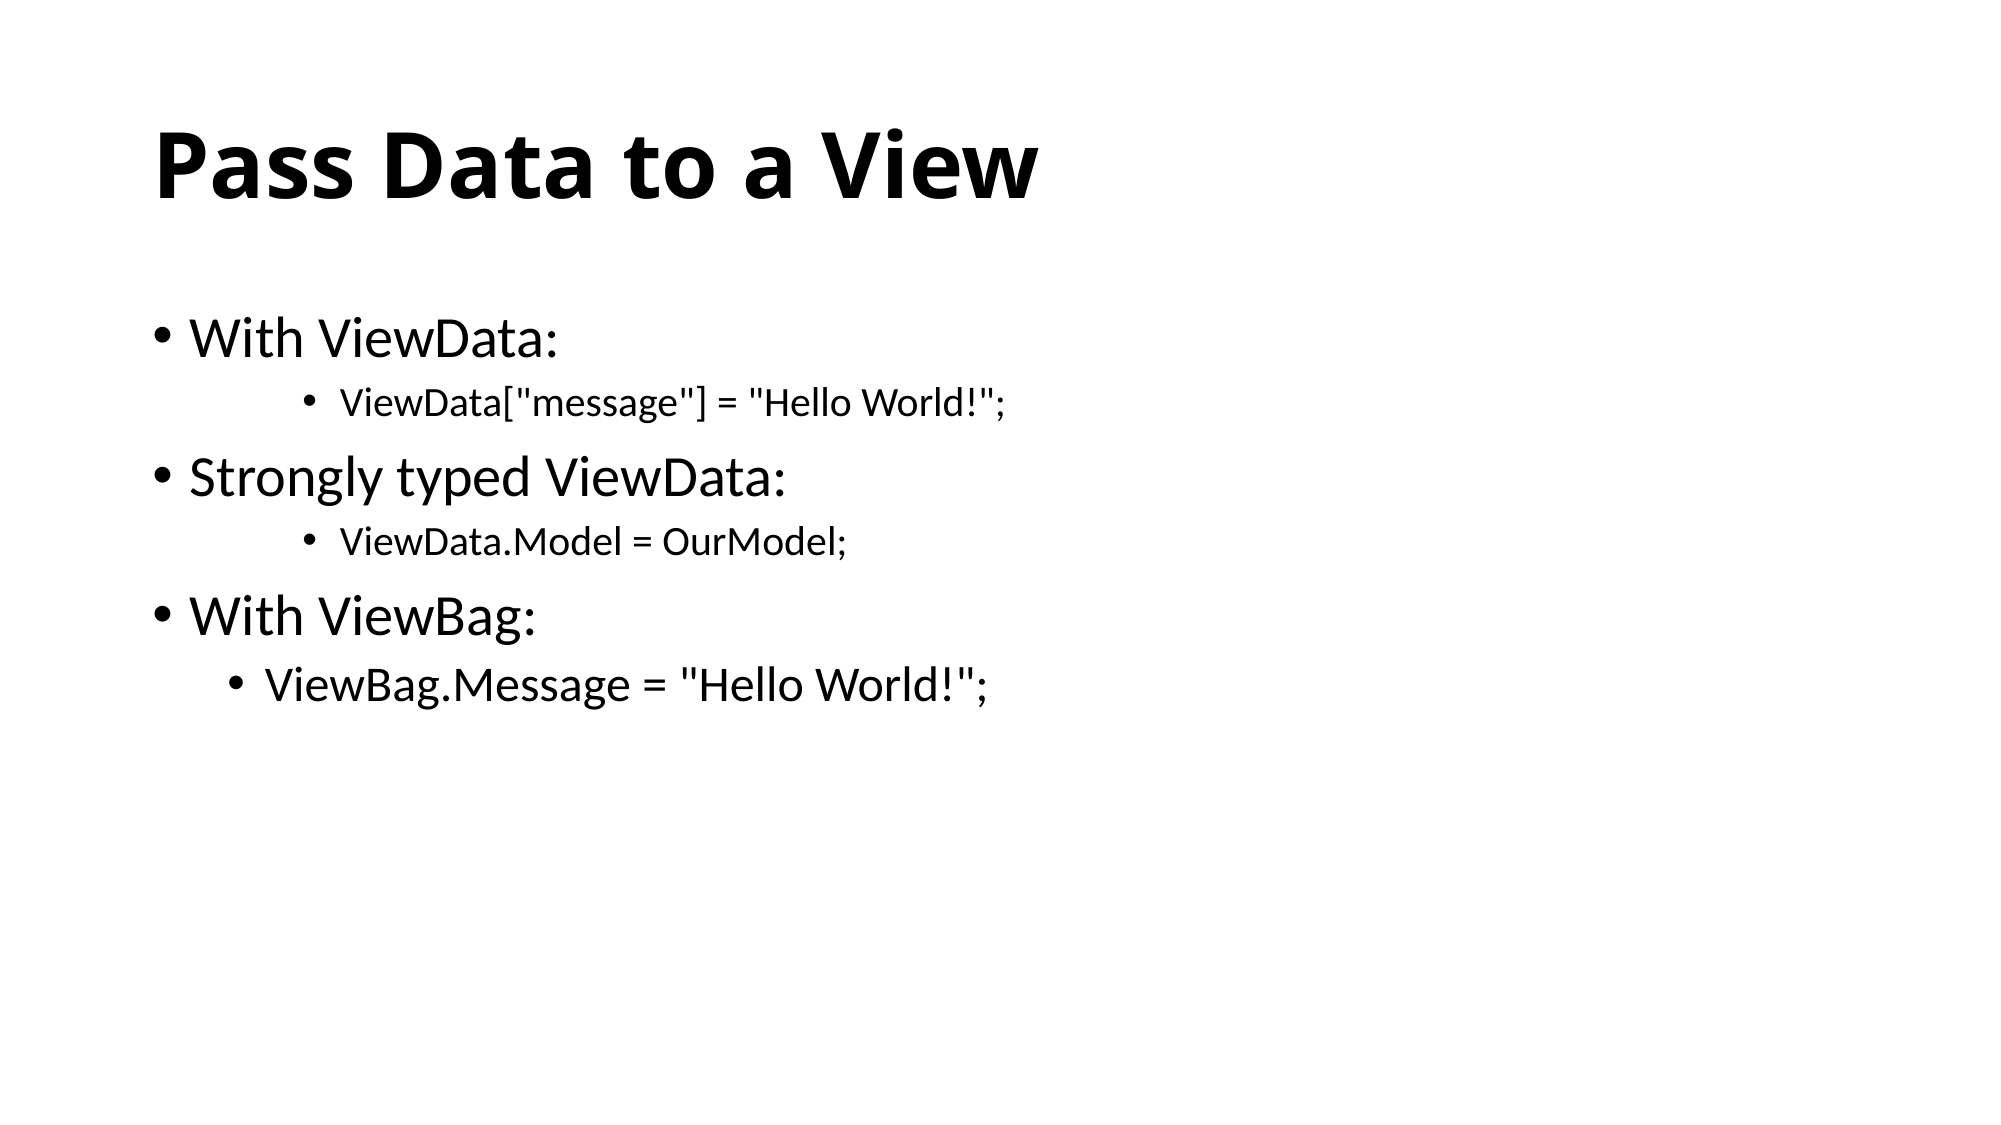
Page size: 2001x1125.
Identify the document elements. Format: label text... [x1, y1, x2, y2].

list With ViewData: ViewData["message"] = "Hello World!"; Strongly typed ViewData: ViewData.Model = OurModel; With ViewBag: ViewBag.Message = "Hello World!"; [137, 299, 1863, 1014]
title Pass Data to a View [137, 59, 1863, 278]
